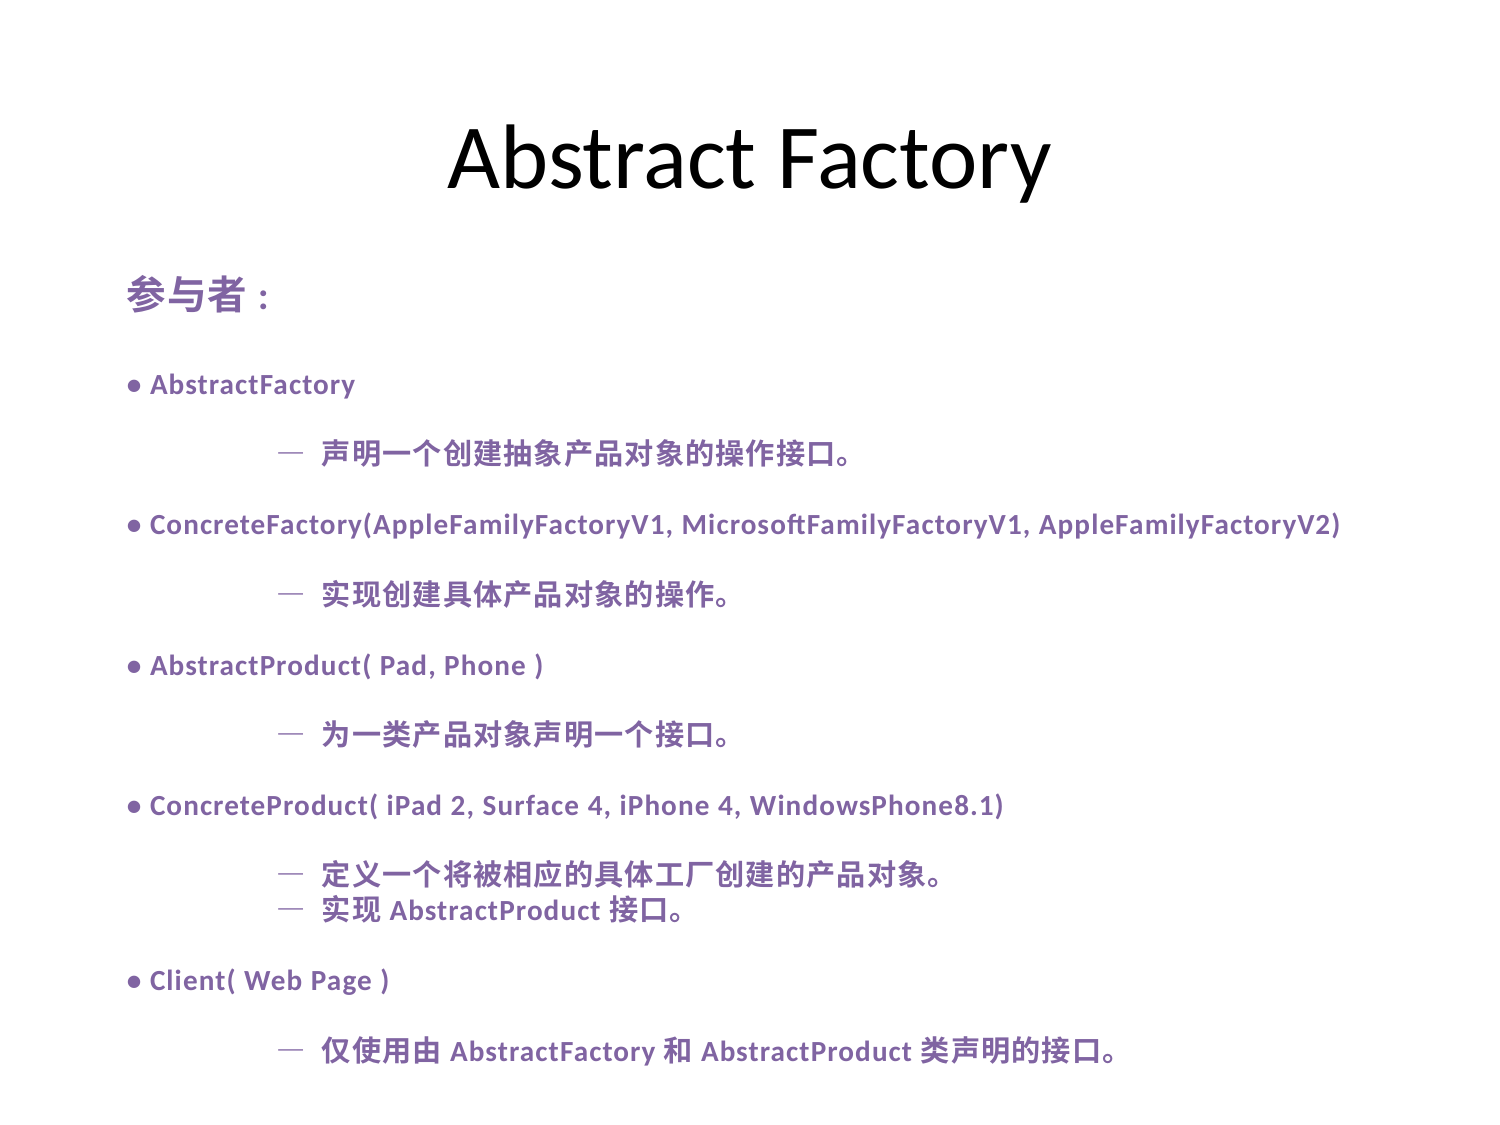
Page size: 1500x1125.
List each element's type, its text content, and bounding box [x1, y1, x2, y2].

text_box Abstract Factory [103, 59, 1397, 244]
text_box 参与者: • AbstractFactory — 声明一个创建抽象产品对象的操作接口。 • ConcreteFactory(AppleFamilyFactoryV1, MicrosoftFamilyFactoryV1, AppleFamilyFactoryV2) — 实现创建具体产品对象的操作。 • AbstractProduct( Pad, Phone ) — 为一类产品对象声明一个接口。 • ConcreteProduct( iPad 2, Surface 4, iPhone 4, WindowsPhone8.1) — 定义一个将被相应的具体工厂创建的产品对象。 — 实现AbstractProduct接口。 • Client( Web Page ) — 仅使用由AbstractFactory和AbstractProduct类声明的接口。 [112, 255, 1388, 1083]
